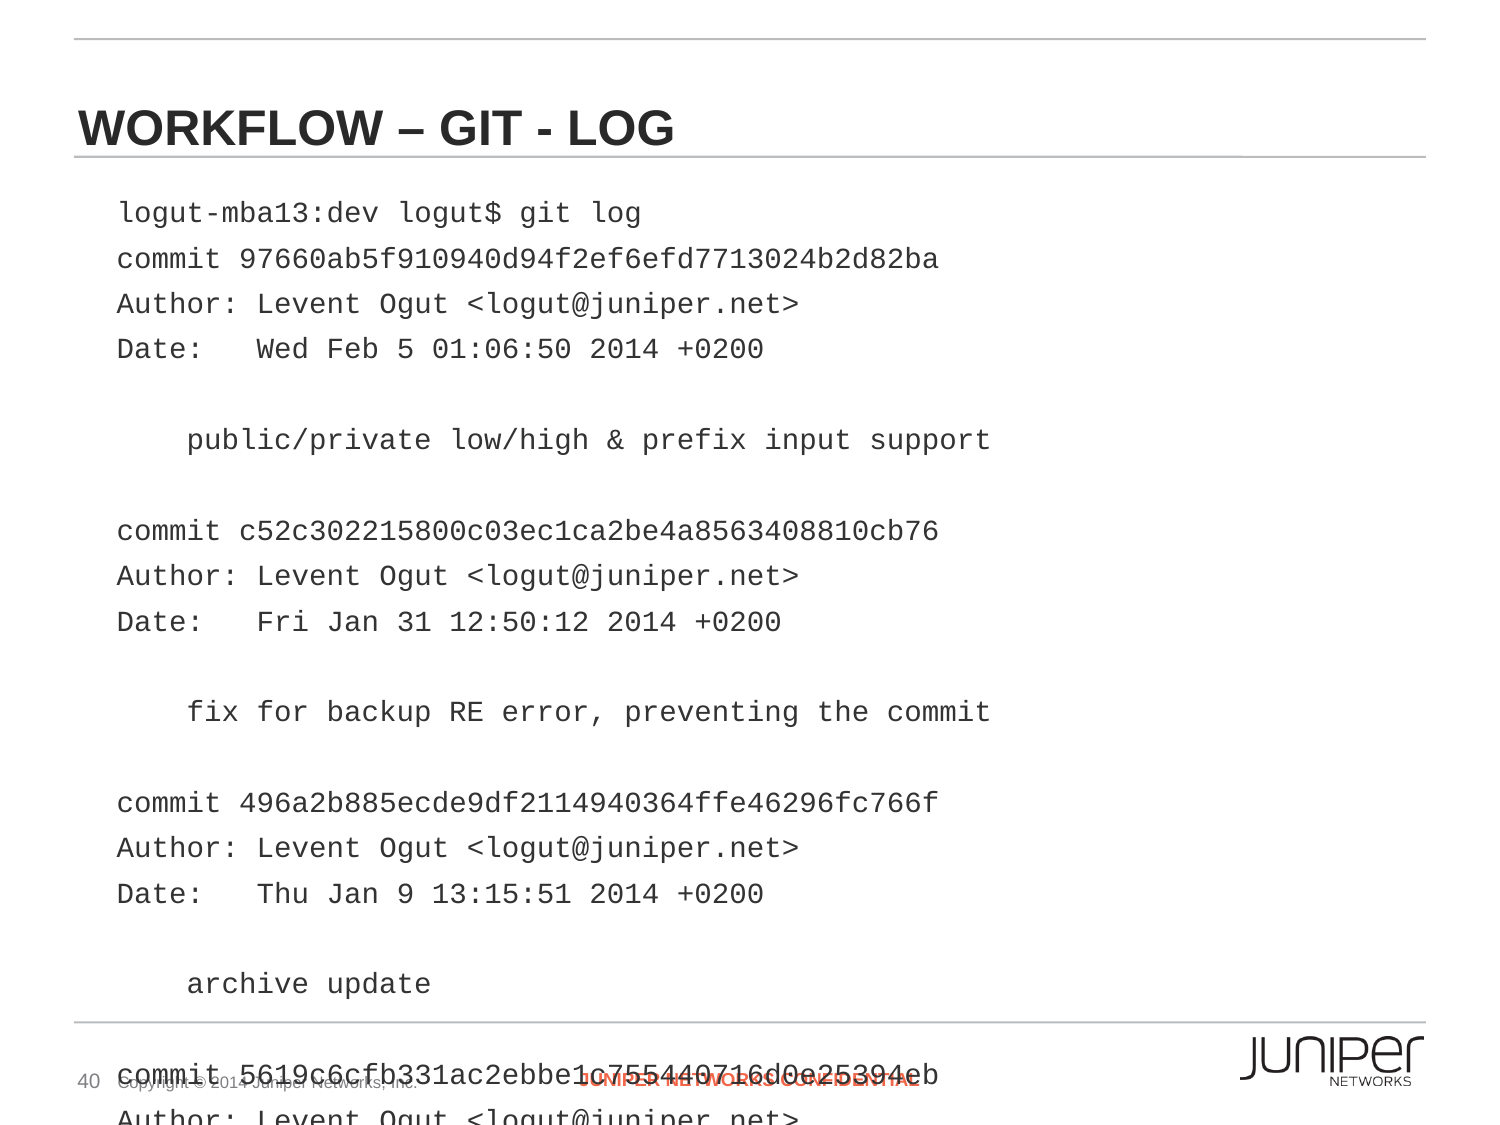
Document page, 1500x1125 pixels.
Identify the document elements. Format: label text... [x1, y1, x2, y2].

title Workflow – GIT - LOG [77, 41, 1427, 164]
picture [1240, 1036, 1424, 1086]
list logut-mba13:dev logut$ git log commit 97660ab5f910940d94f2ef6efd7713024b2d82ba Author: Levent Ogut <logut@juniper.net> Date: Wed Feb 5 01:06:50 2014 +0200 public/private low/high & prefix input support commit c52c302215800c03ec1ca2be4a8563408810cb76 Author: Levent Ogut <logut@juniper.net> Date: Fri Jan 31 12:50:12 2014 +0200 fix for backup RE error, preventing the commit commit 496a2b885ecde9df2114940364ffe46296fc766f Author: Levent Ogut <logut@juniper.net> Date: Thu Jan 9 13:15:51 2014 +0200 archive update commit 5619c6cfb331ac2ebbe1c755440716d0e25394eb Author: Levent Ogut <logut@juniper.net> Date: Wed Dec 18 18:28:44 2013 +0200 file tx changes and error handling commit 10d67fb614f9162daa2c158b91baf8b3cc3091cb Author: Levent Ogut <logut@juniper.net> Date: Wed Dec 18 17:24:20 2013 +0200 f commit 8da4013dd20c6d8d749eaefe46614f2d4c7bbad3 Author: Levent Ogut <logut@juniper.net> Date: Wed Dec 18 17:11:18 2013 +0200 change of fle transfer commit 85e7be3009bb7155c46e0fde0fb3e6148b7d98a3 Author: Levent Ogut <logut@juniper.net> Date: Wed Dec 18 16:06:17 2013 +0200 [59, 185, 1411, 983]
